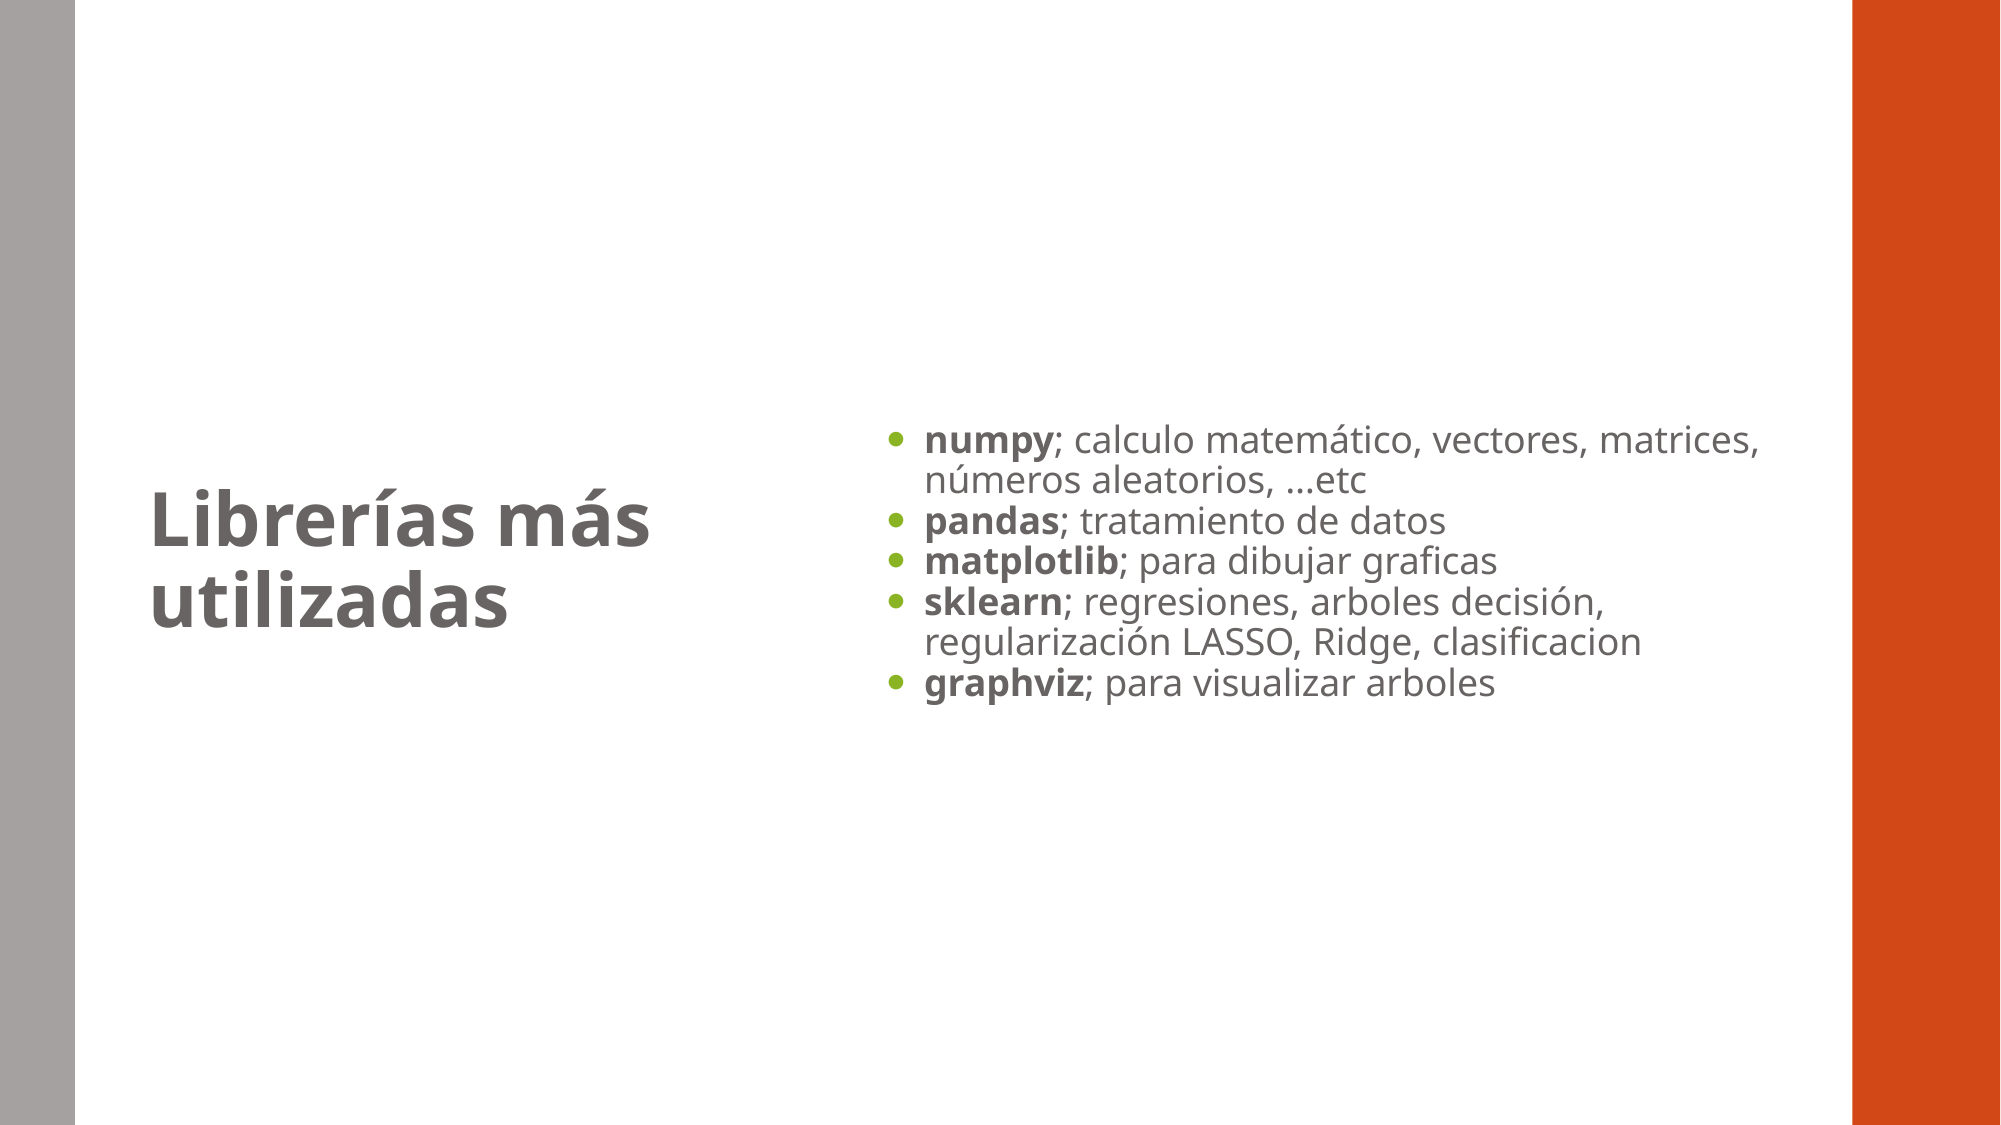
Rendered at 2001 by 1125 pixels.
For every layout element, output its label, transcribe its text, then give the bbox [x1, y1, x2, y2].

text_box numpy; calculo matemático, vectores, matrices, números aleatorios, …etc pandas; tratamiento de datos matplotlib; para dibujar graficas sklearn; regresiones, arboles decisión, regularización LASSO, Ridge, clasificacion graphviz; para visualizar arboles [862, 254, 1868, 871]
title Librerías más utilizadas [131, 229, 810, 895]
